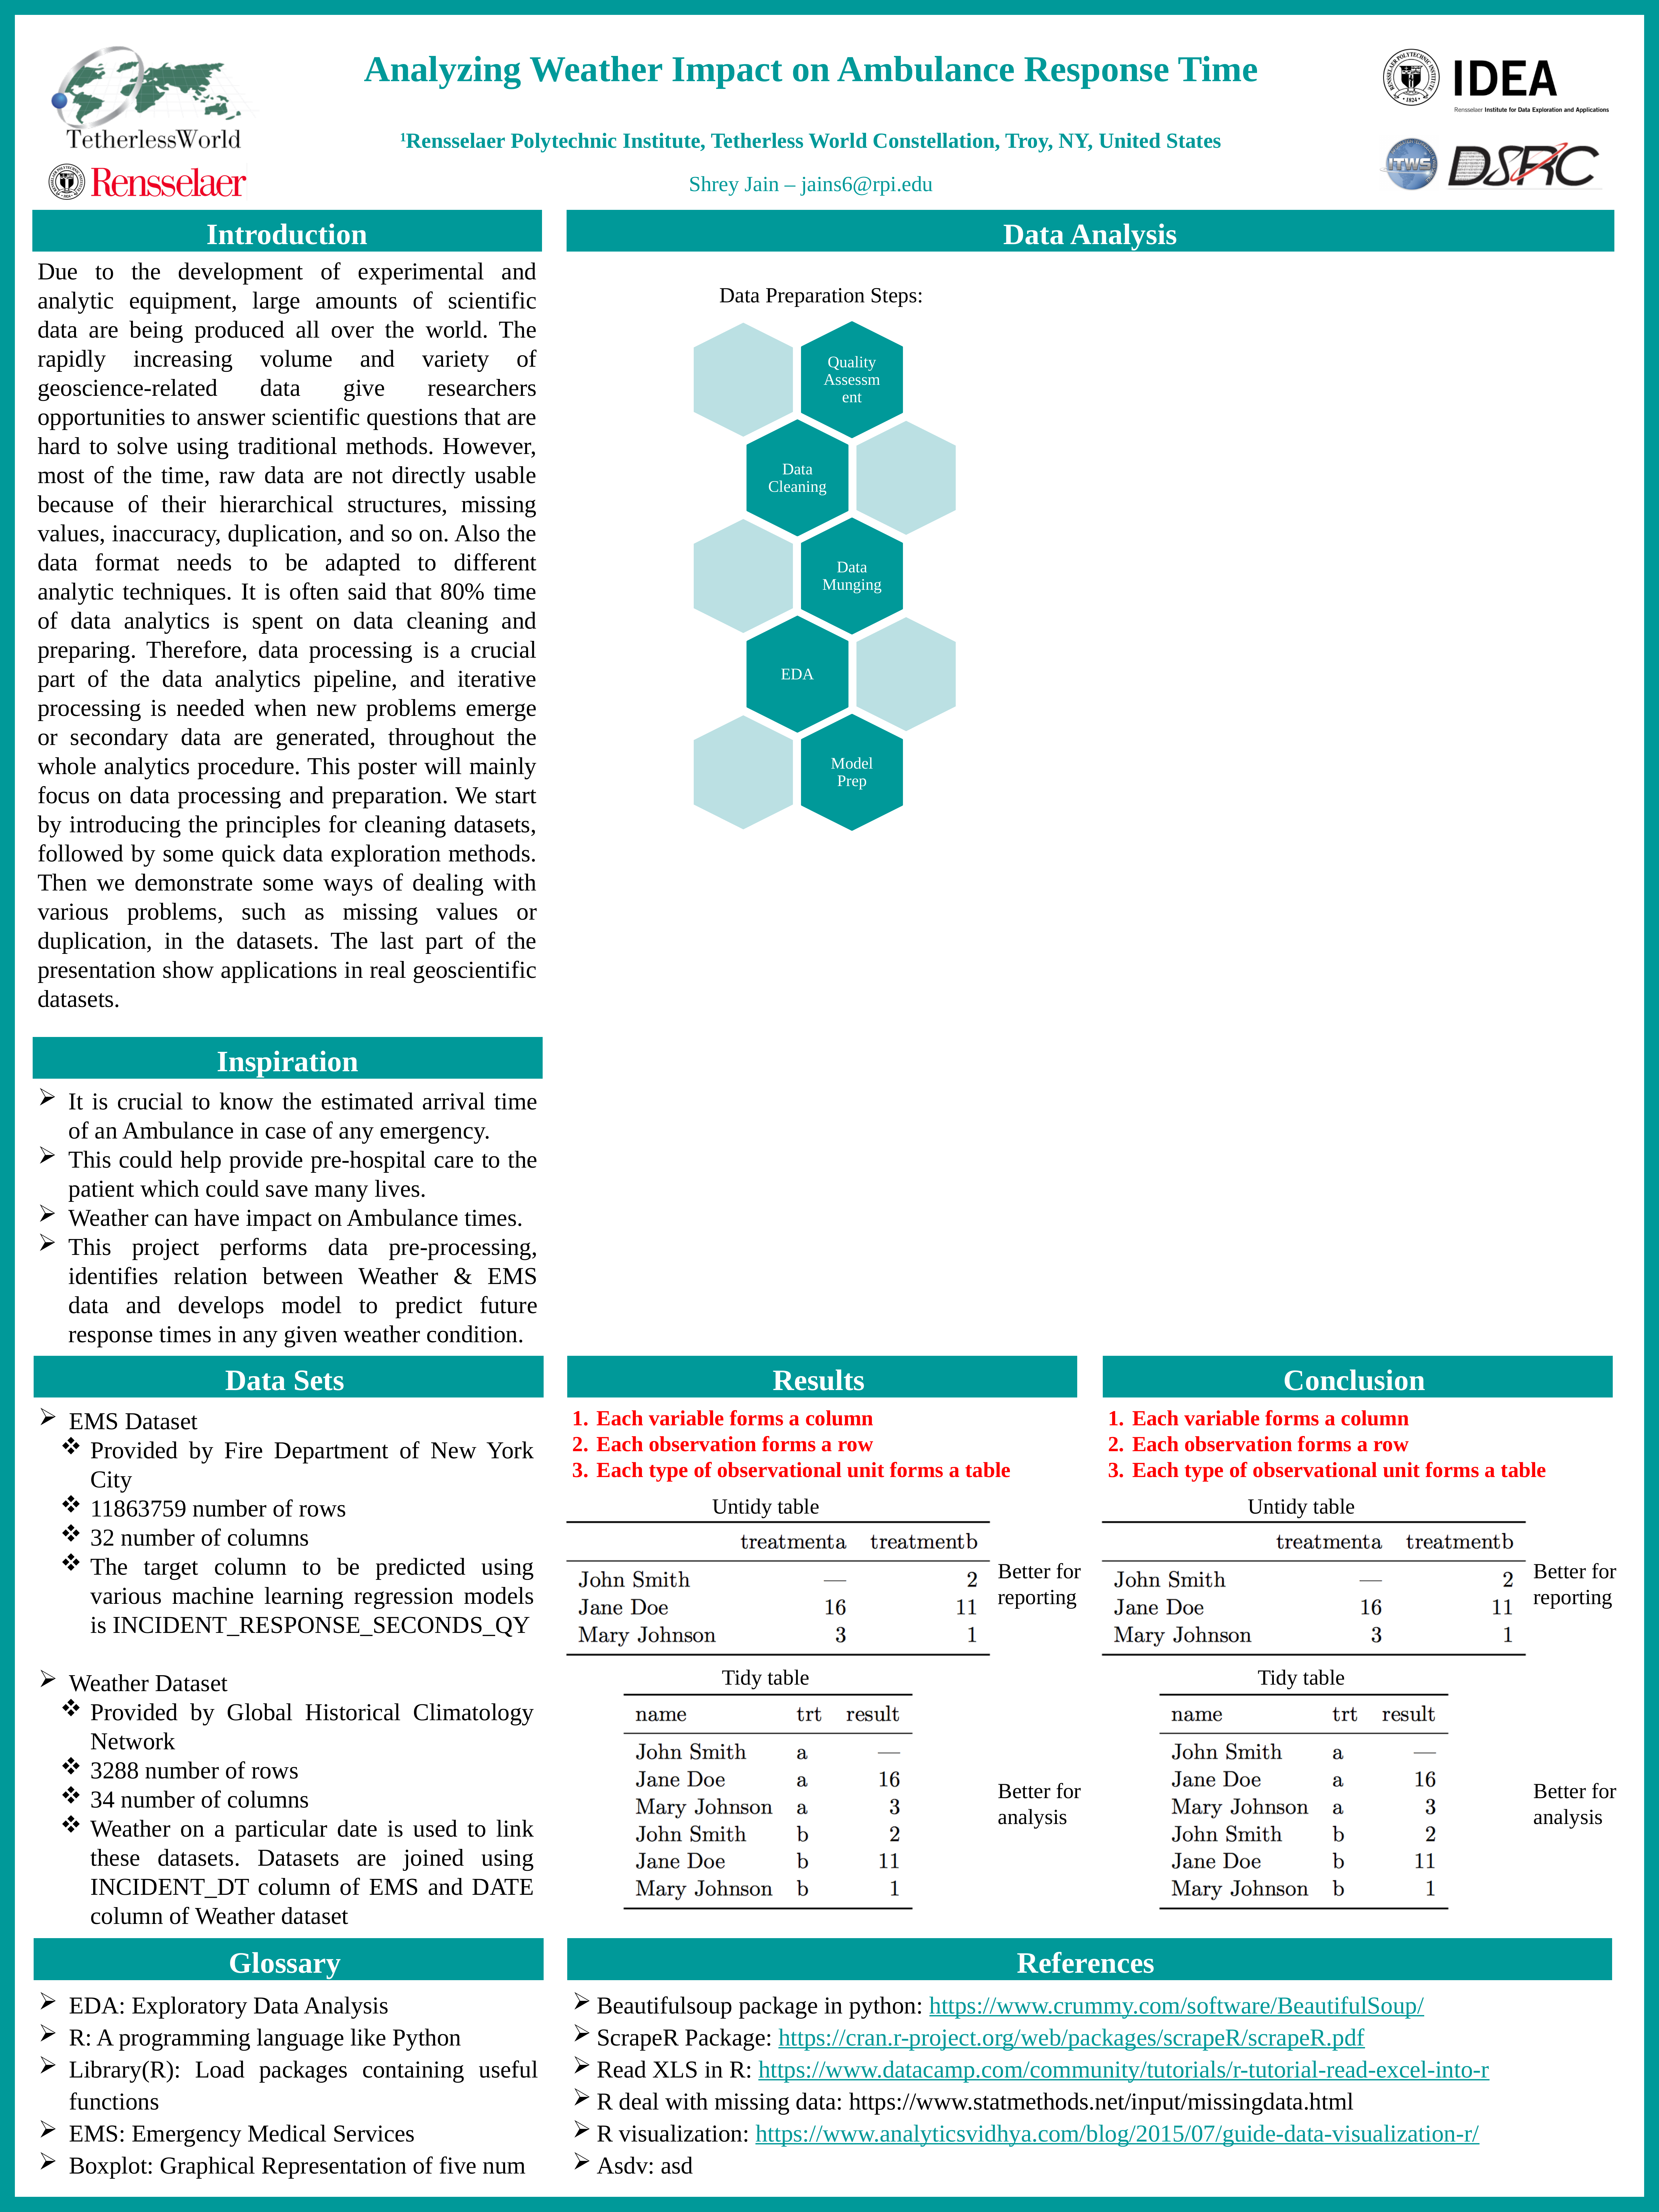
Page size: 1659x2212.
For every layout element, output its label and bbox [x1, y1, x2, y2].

text_box [0, 0, 1659, 2212]
text_box [567, 210, 1614, 310]
text_box [568, 1938, 1612, 2181]
picture [1379, 135, 1602, 191]
text_box [33, 1037, 543, 1353]
text_box [614, 321, 1038, 830]
text_box [1094, 1356, 1629, 1914]
picture [1383, 49, 1609, 113]
text_box [558, 1356, 1093, 1914]
text_box [34, 1938, 544, 2181]
text_box [34, 1356, 544, 1937]
